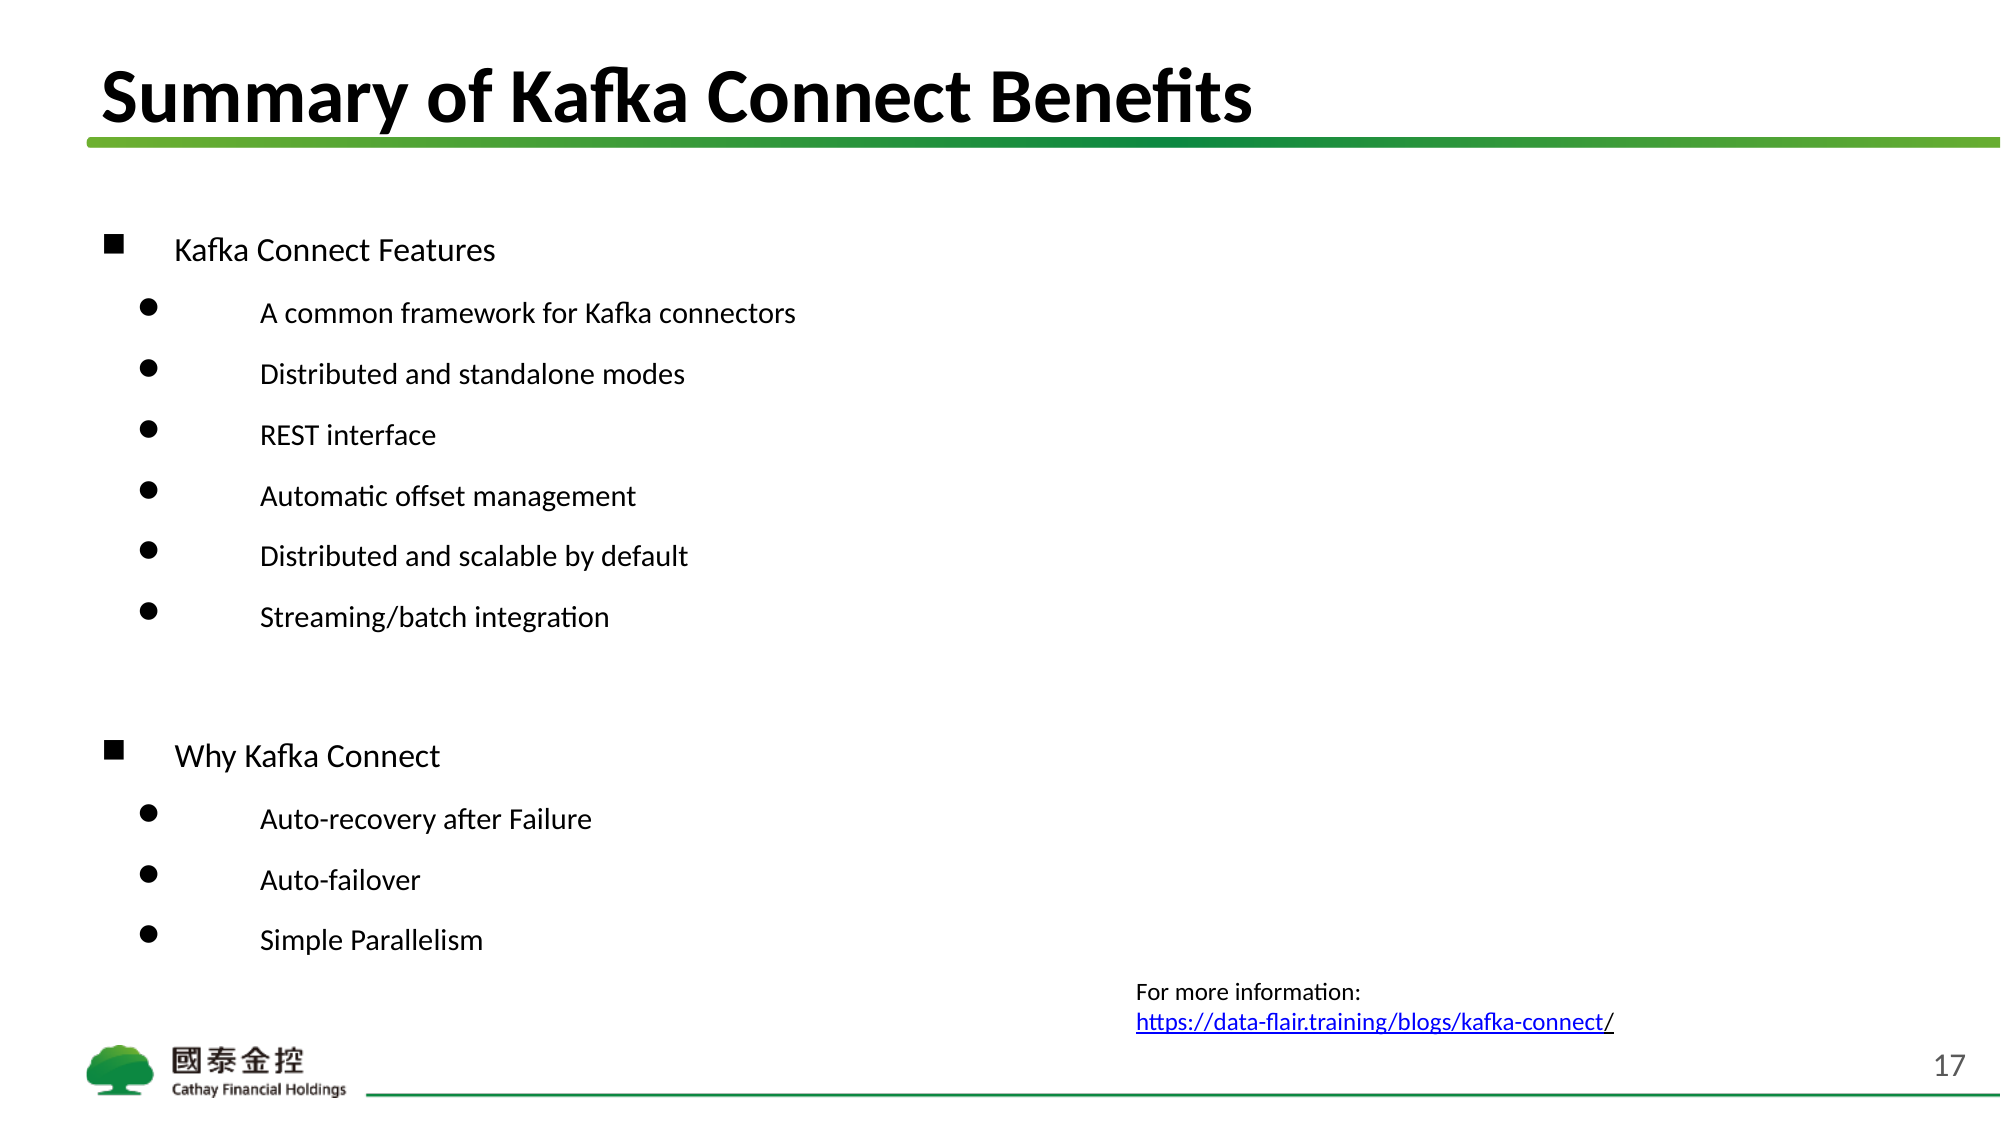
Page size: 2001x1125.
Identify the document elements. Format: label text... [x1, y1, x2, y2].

text_box For more information: https://data-flair.training/blogs/kafka-connect/ [1121, 968, 1635, 1044]
list Kafka Connect Features A common framework for Kafka connectors Distributed and standalone modes REST interface Automatic offset management Distributed and scalable by default Streaming/batch integration Why Kafka Connect Auto-recovery after Failure Auto-failover Simple Parallelism [86, 200, 1913, 972]
picture [86, 1045, 2000, 1098]
title Summary of Kafka Connect Benefits [86, 45, 1913, 138]
picture [86, 137, 2001, 148]
